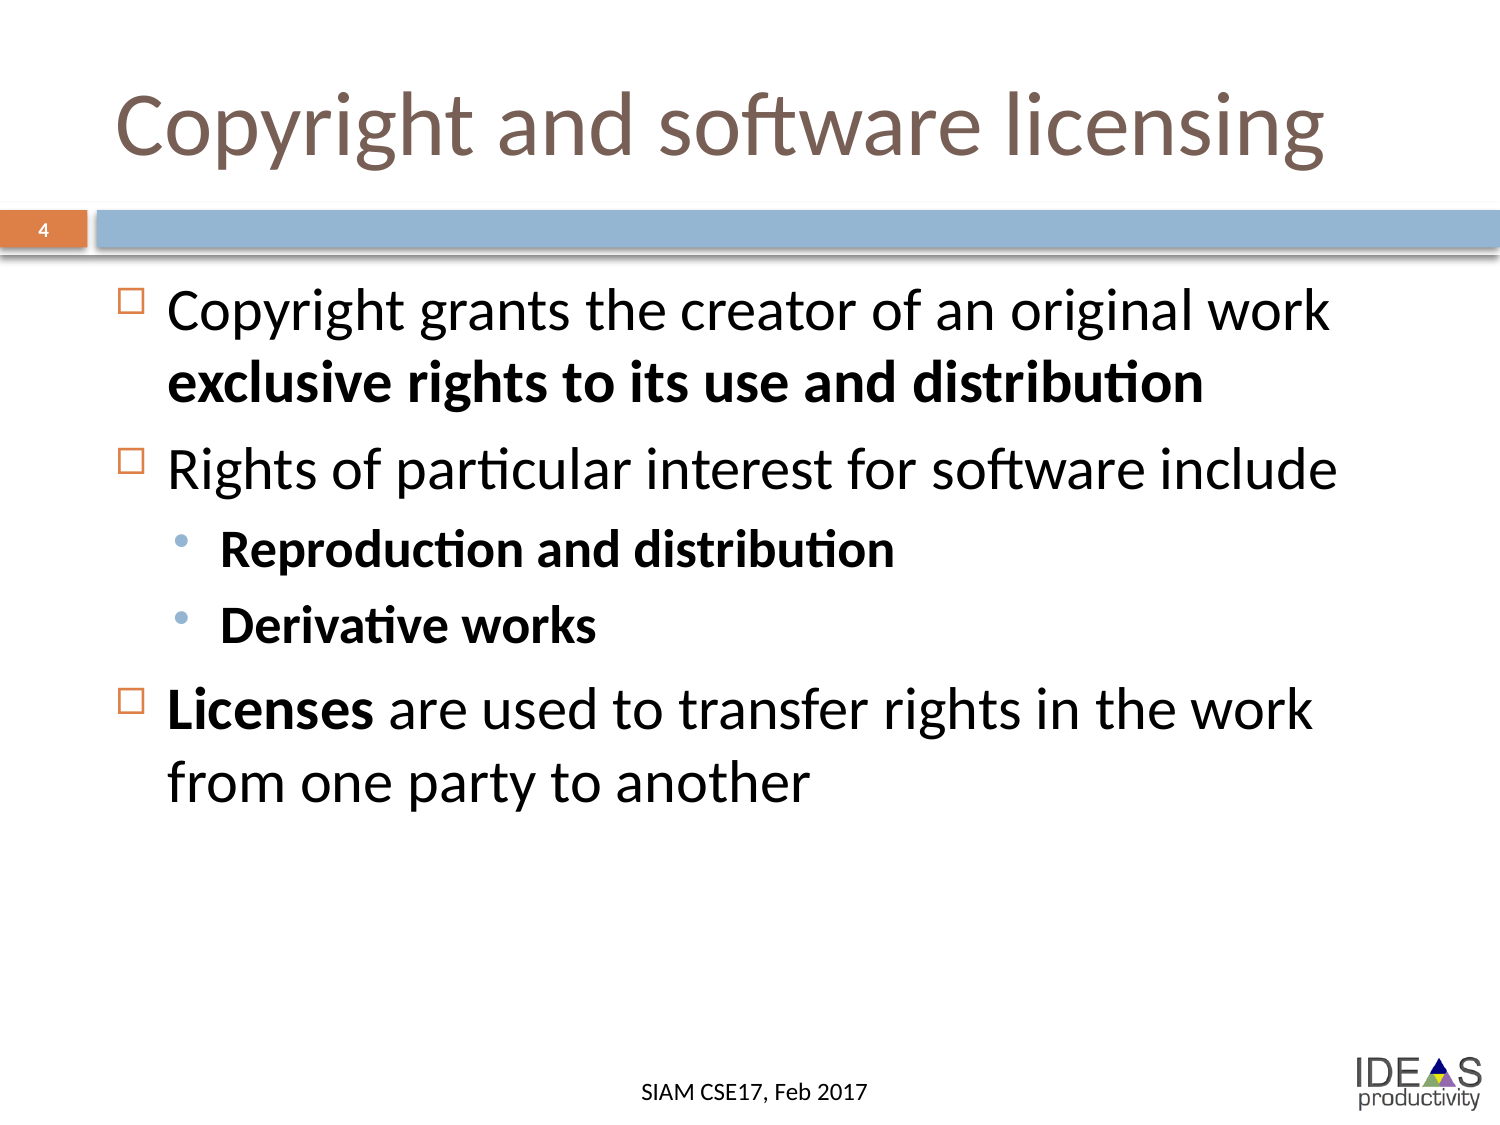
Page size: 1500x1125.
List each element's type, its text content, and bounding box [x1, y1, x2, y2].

title Copyright and software licensing [100, 37, 1438, 200]
footer SIAM CSE17, Feb 2017 [505, 1068, 1005, 1105]
slide_number 4 [0, 208, 88, 249]
picture [1351, 1052, 1486, 1115]
list Copyright grants the creator of an original work exclusive rights to its use and distribution Rights of particular interest for software include Reproduction and distribution Derivative works Licenses are used to transfer rights in the work from one party to another [100, 262, 1438, 1000]
